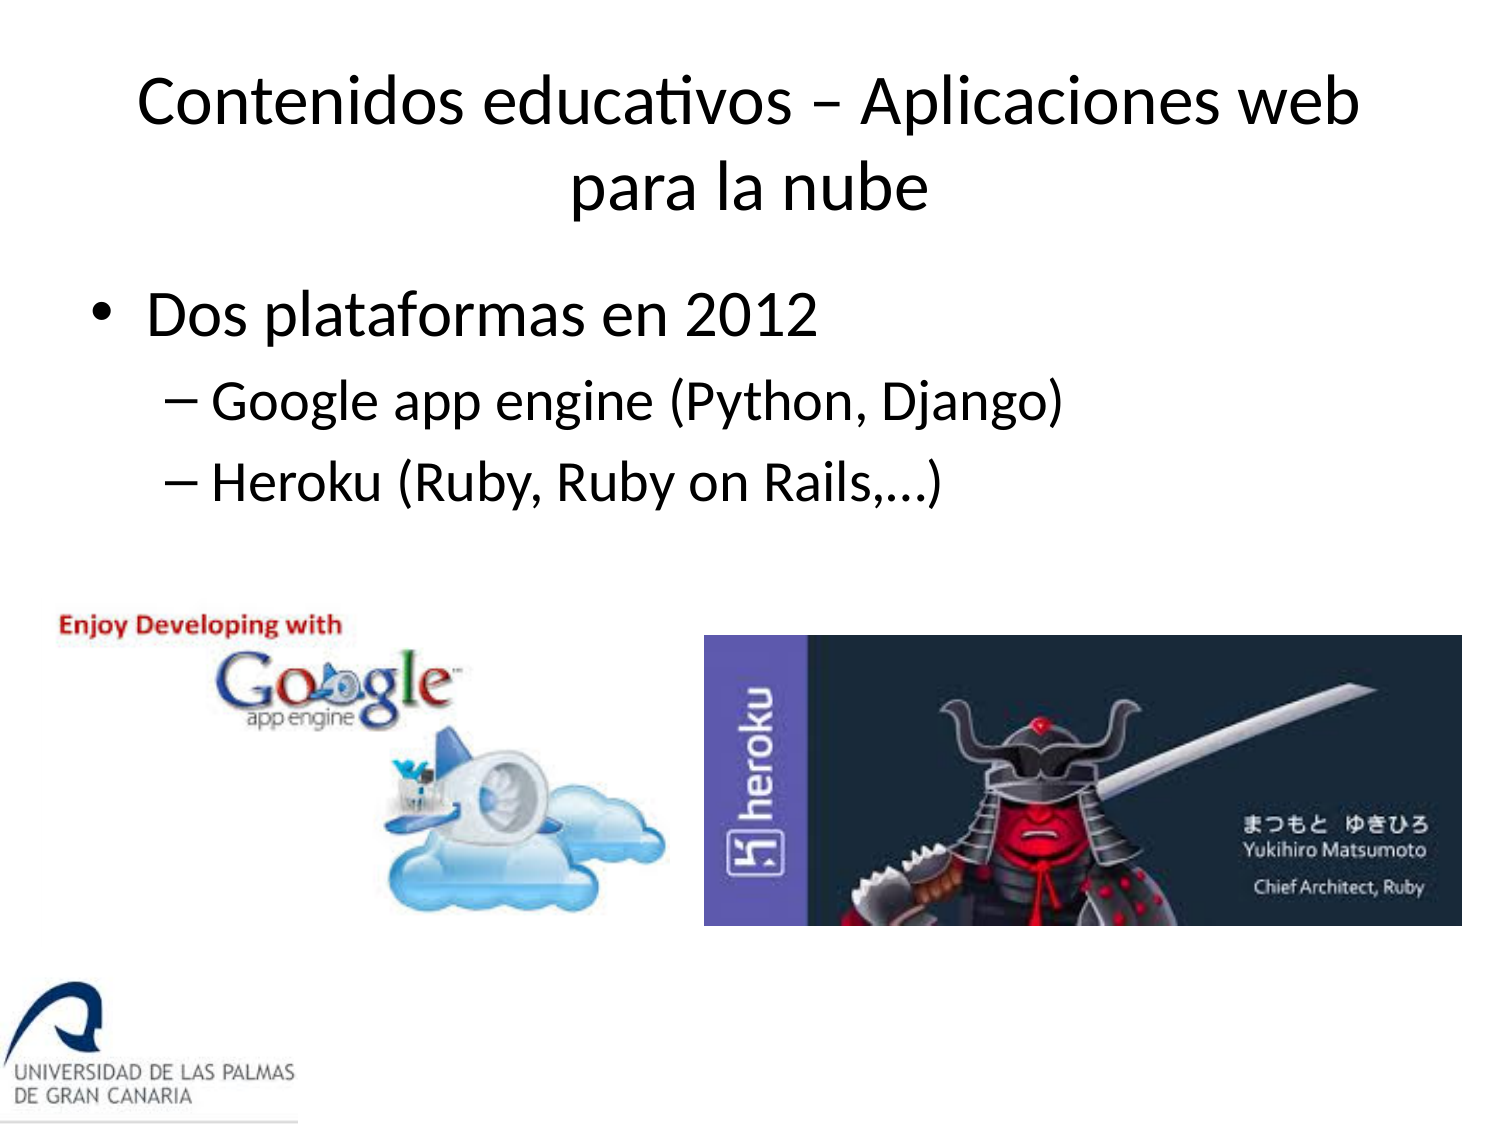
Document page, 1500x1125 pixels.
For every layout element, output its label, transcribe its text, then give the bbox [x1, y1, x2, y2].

title Contenidos educativos – Aplicaciones web para la nube [75, 45, 1425, 233]
list Dos plataformas en 2012 Google app engine (Python, Django) Heroku (Ruby, Ruby on Rails,…) [75, 262, 1425, 1005]
picture [704, 635, 1462, 926]
picture [0, 955, 298, 1125]
picture [39, 598, 670, 948]
